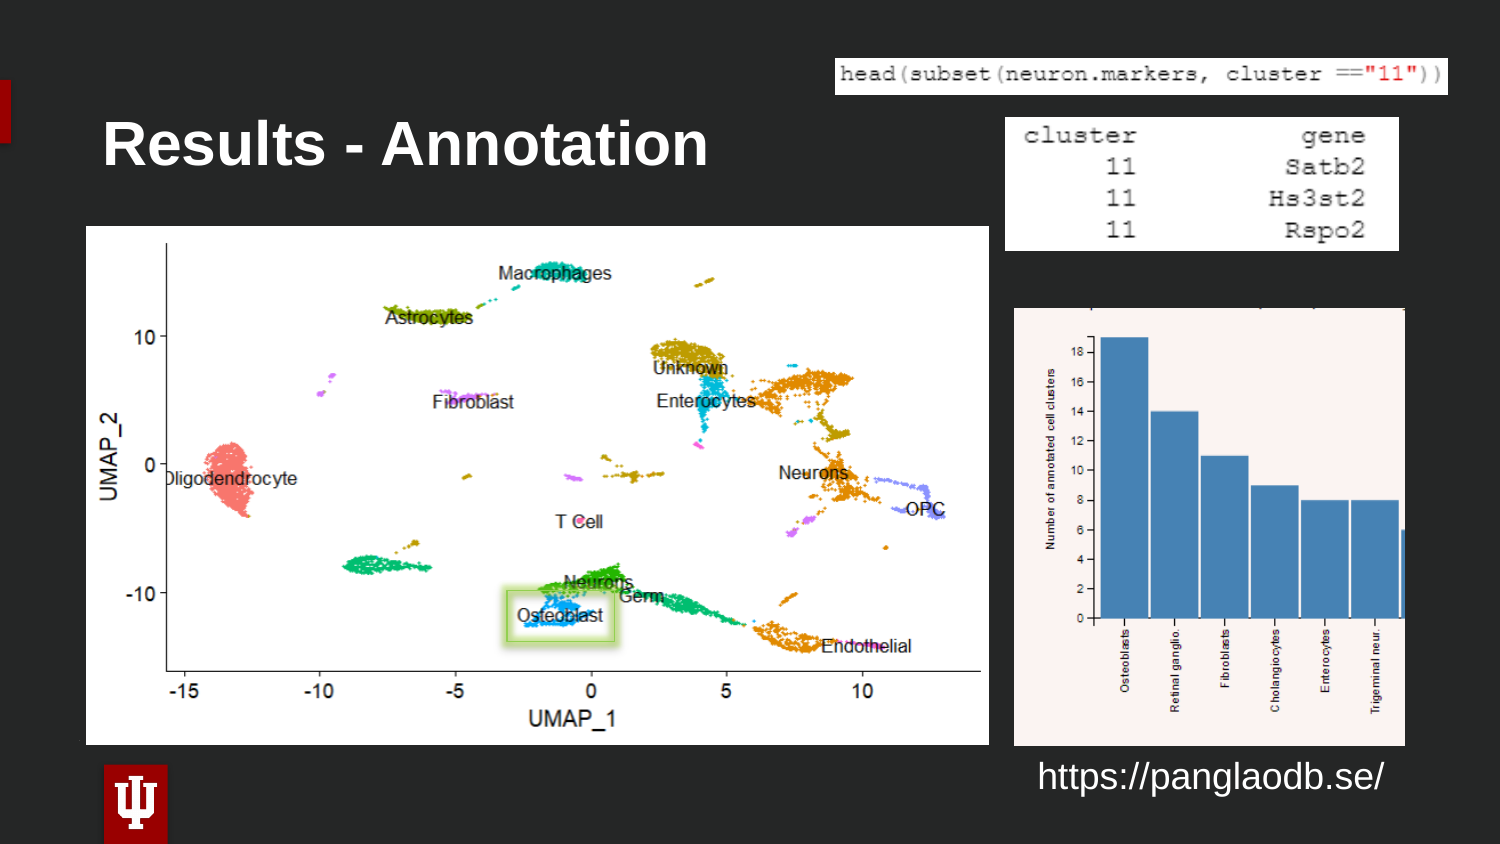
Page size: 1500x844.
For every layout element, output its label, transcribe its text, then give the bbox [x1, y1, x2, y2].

picture [79, 226, 989, 844]
picture [834, 57, 1448, 95]
text_box https://panglaodb.se/ [1022, 745, 1500, 805]
title Results - Annotation [86, 76, 836, 204]
picture [1005, 117, 1399, 252]
picture [1014, 308, 1405, 746]
